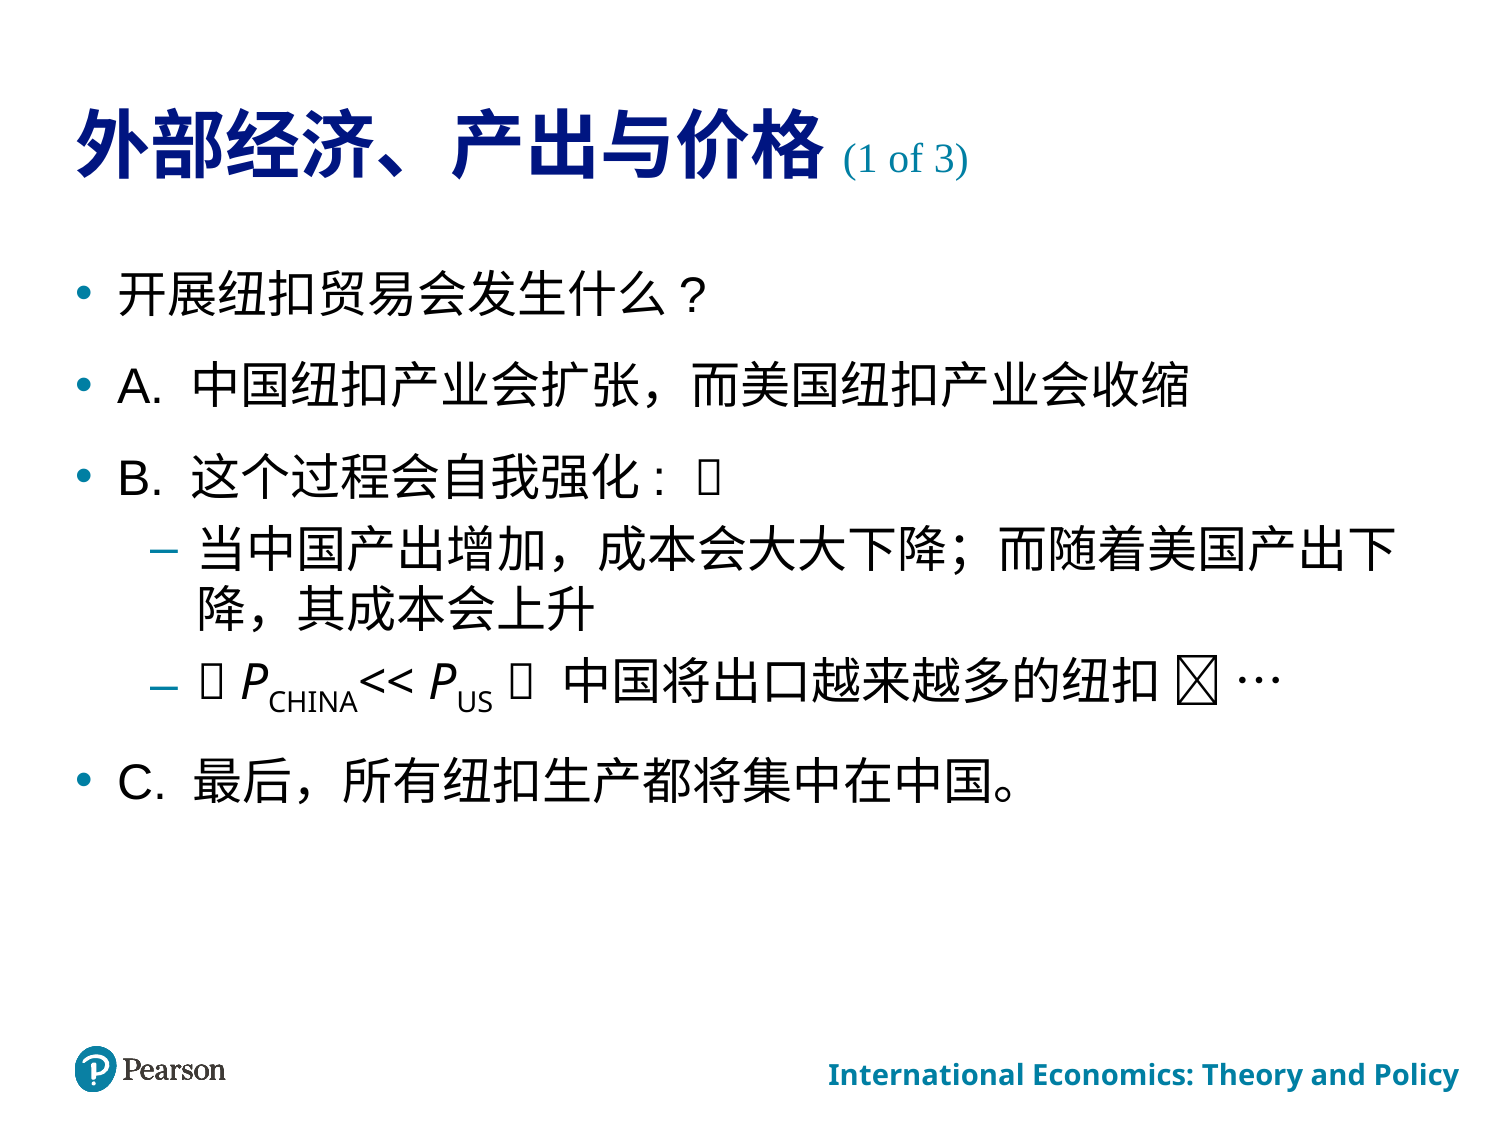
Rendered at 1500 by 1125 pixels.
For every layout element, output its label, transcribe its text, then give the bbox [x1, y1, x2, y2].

list 开展纽扣贸易会发生什么? A. 中国纽扣产业会扩张，而美国纽扣产业会收缩 B. 这个过程会自我强化:  当中国产出增加，成本会大大下降；而随着美国产出下降，其成本会上升  PCHINA<< PUS  中国将出口越来越多的纽扣  … C. 最后，所有纽扣生产都将集中在中国。 [75, 262, 1425, 988]
title 外部经济、产出与价格(1 of 3) [75, 35, 1463, 188]
